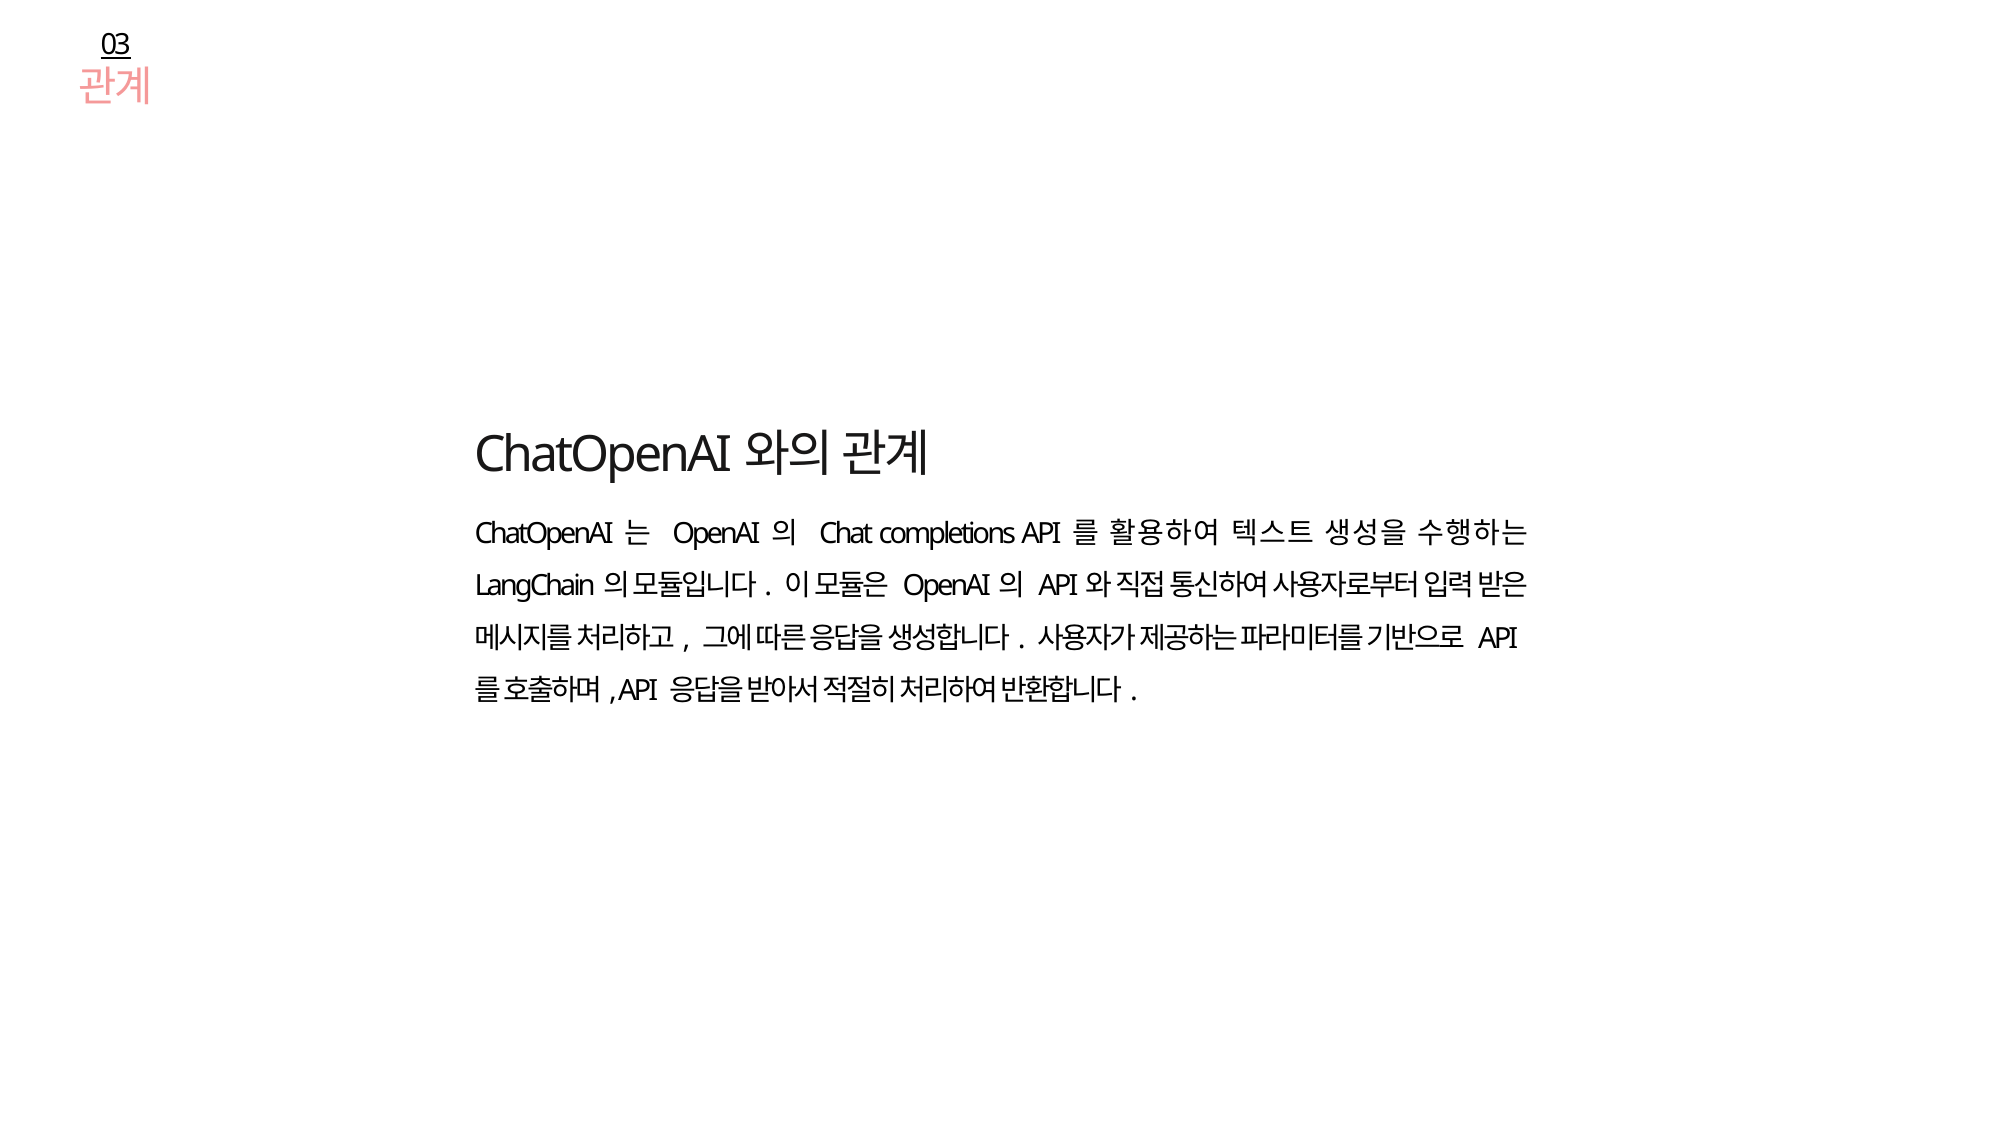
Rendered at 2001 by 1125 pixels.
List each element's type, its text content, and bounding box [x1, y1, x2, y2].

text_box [459, 414, 1541, 711]
text_box 03 관계 [0, 17, 232, 118]
